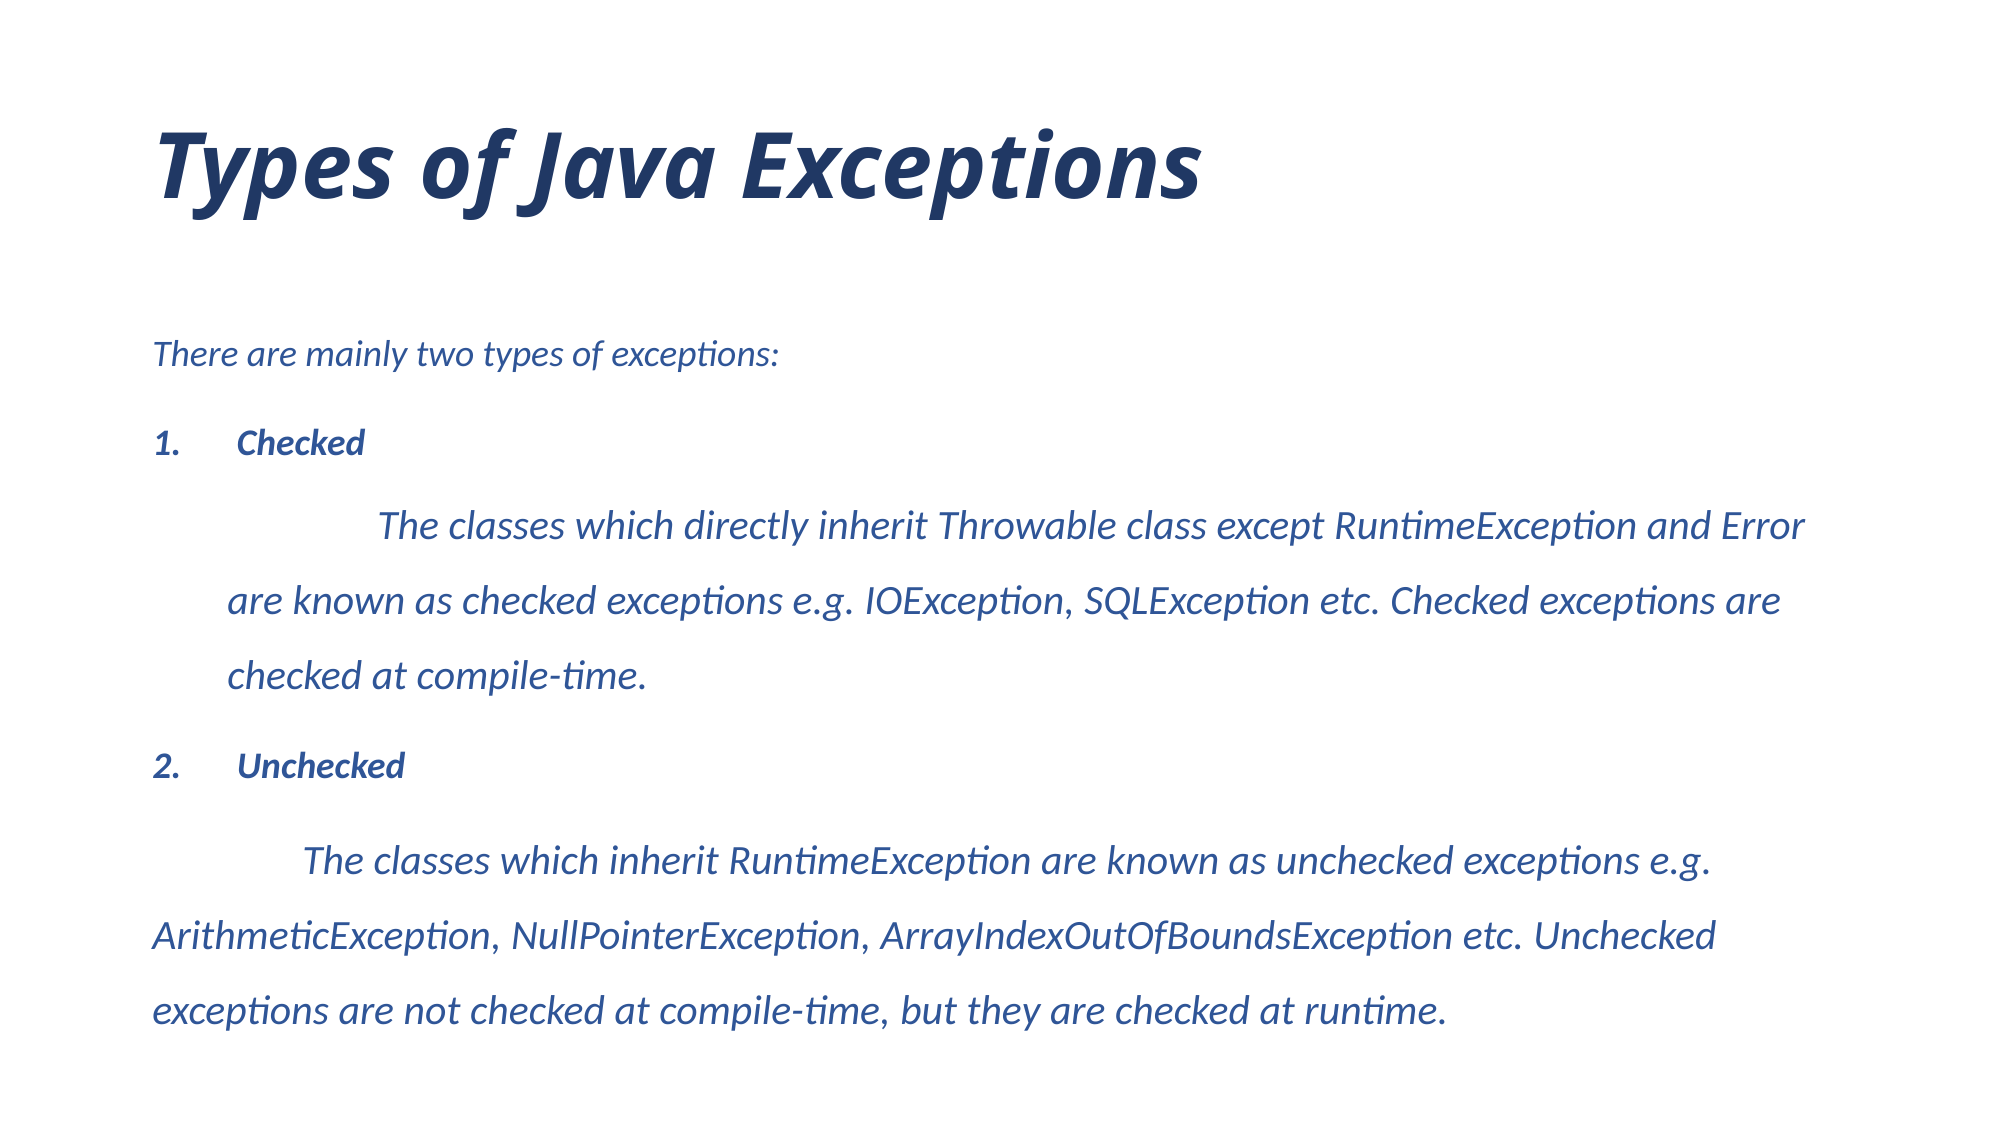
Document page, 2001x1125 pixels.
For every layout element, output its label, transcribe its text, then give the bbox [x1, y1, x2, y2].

list There are mainly two types of exceptions: Checked The classes which directly inherit Throwable class except RuntimeException and Error are known as checked exceptions e.g. IOException, SQLException etc. Checked exceptions are checked at compile-time. Unchecked The classes which inherit RuntimeException are known as unchecked exceptions e.g. ArithmeticException, NullPointerException, ArrayIndexOutOfBoundsException etc. Unchecked exceptions are not checked at compile-time, but they are checked at runtime. [137, 299, 1863, 1014]
title Types of Java Exceptions [137, 59, 1863, 278]
